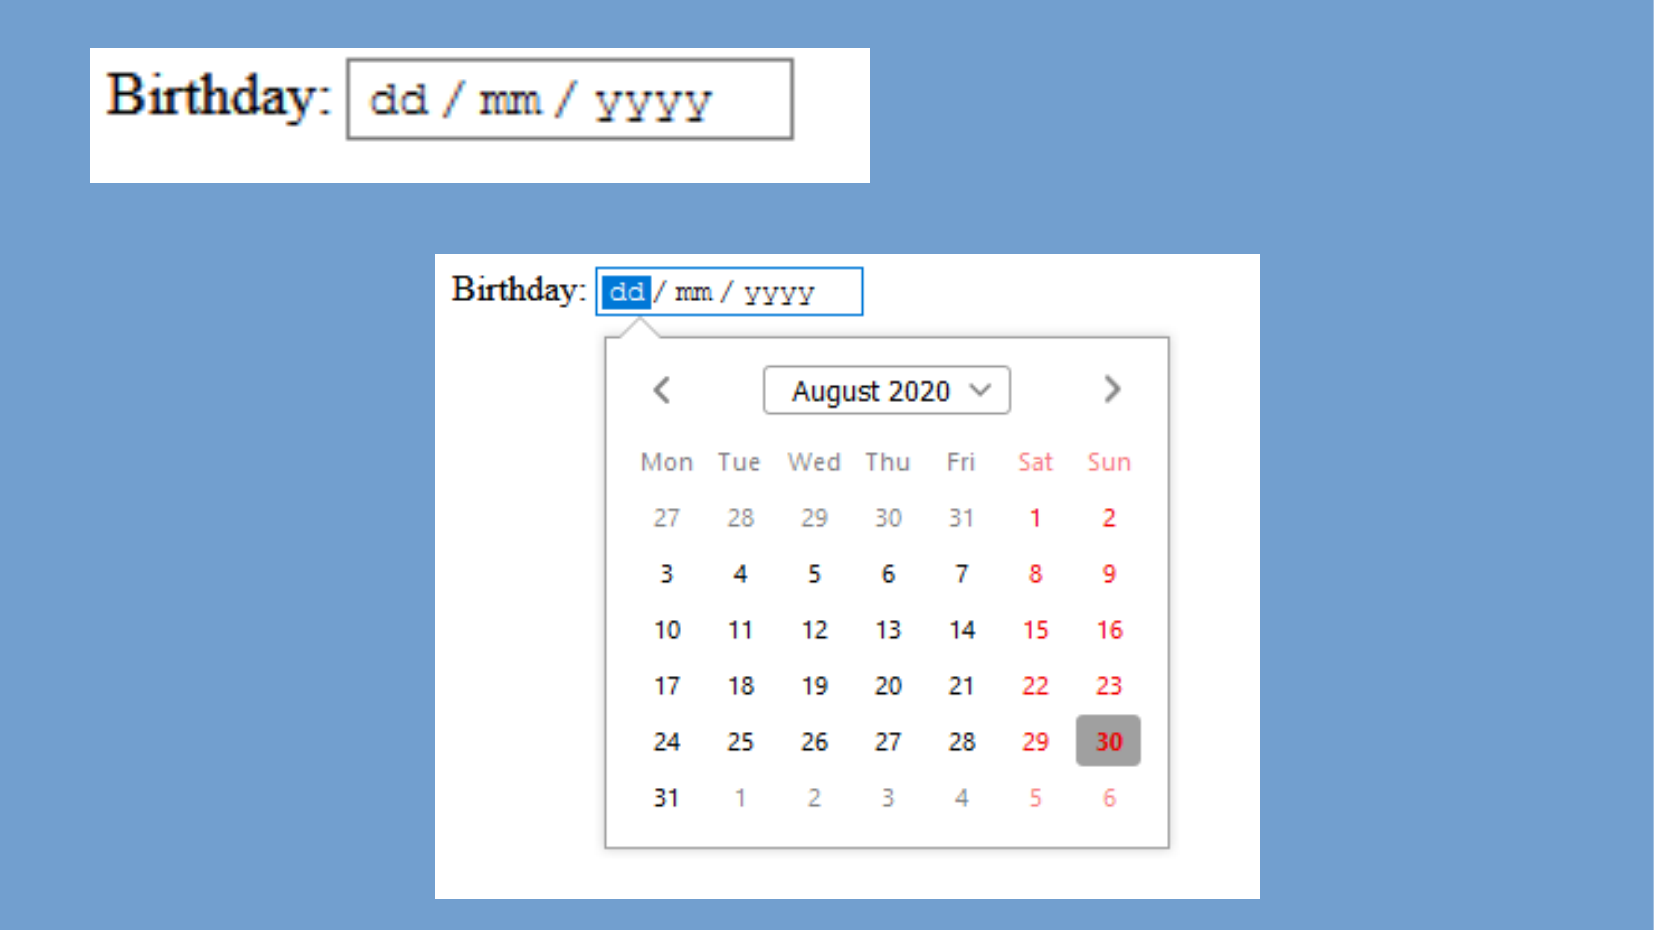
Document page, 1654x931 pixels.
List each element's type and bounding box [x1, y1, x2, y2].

picture [89, 48, 871, 184]
picture [434, 254, 1261, 900]
